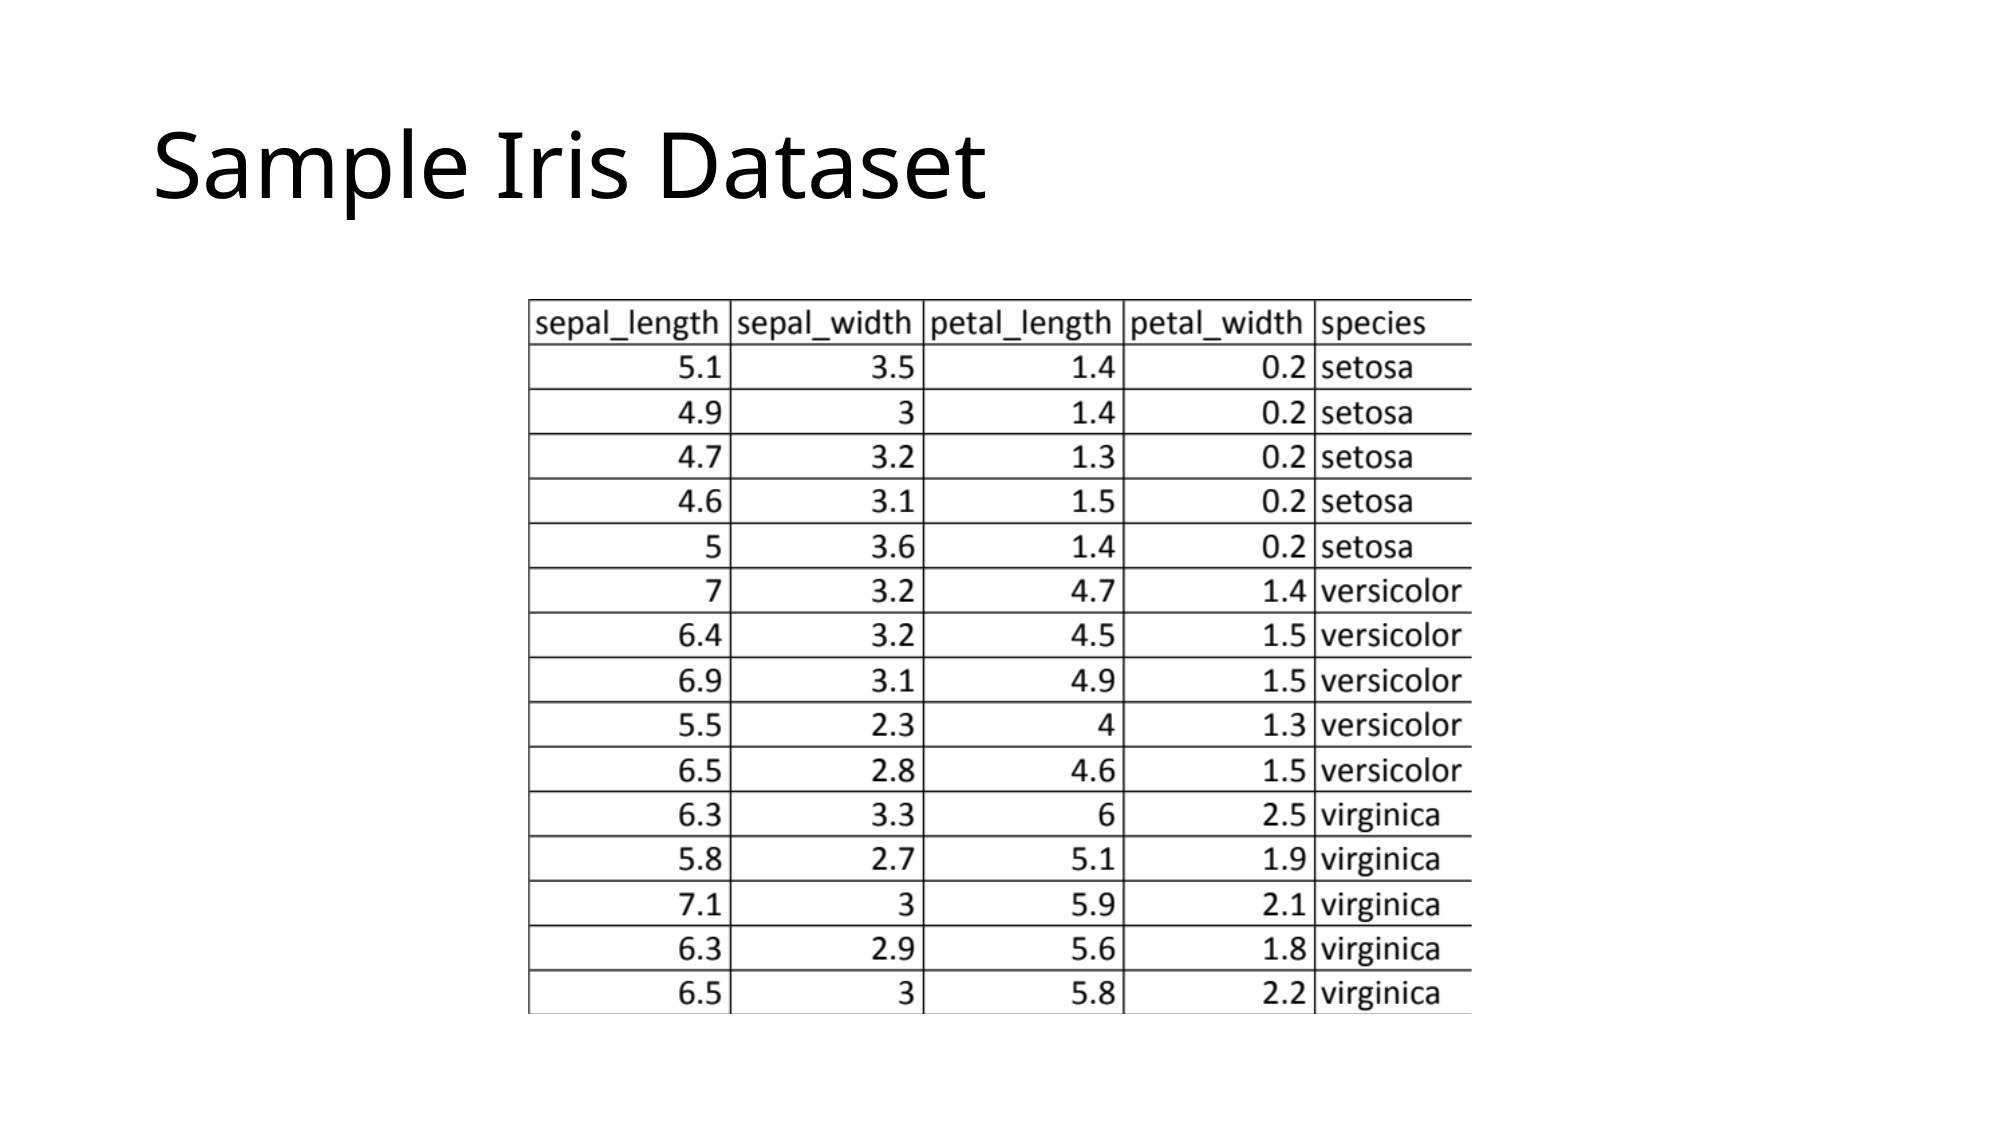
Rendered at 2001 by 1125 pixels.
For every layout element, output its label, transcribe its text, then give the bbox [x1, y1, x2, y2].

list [528, 299, 1472, 1014]
title Sample Iris Dataset [137, 59, 1863, 278]
